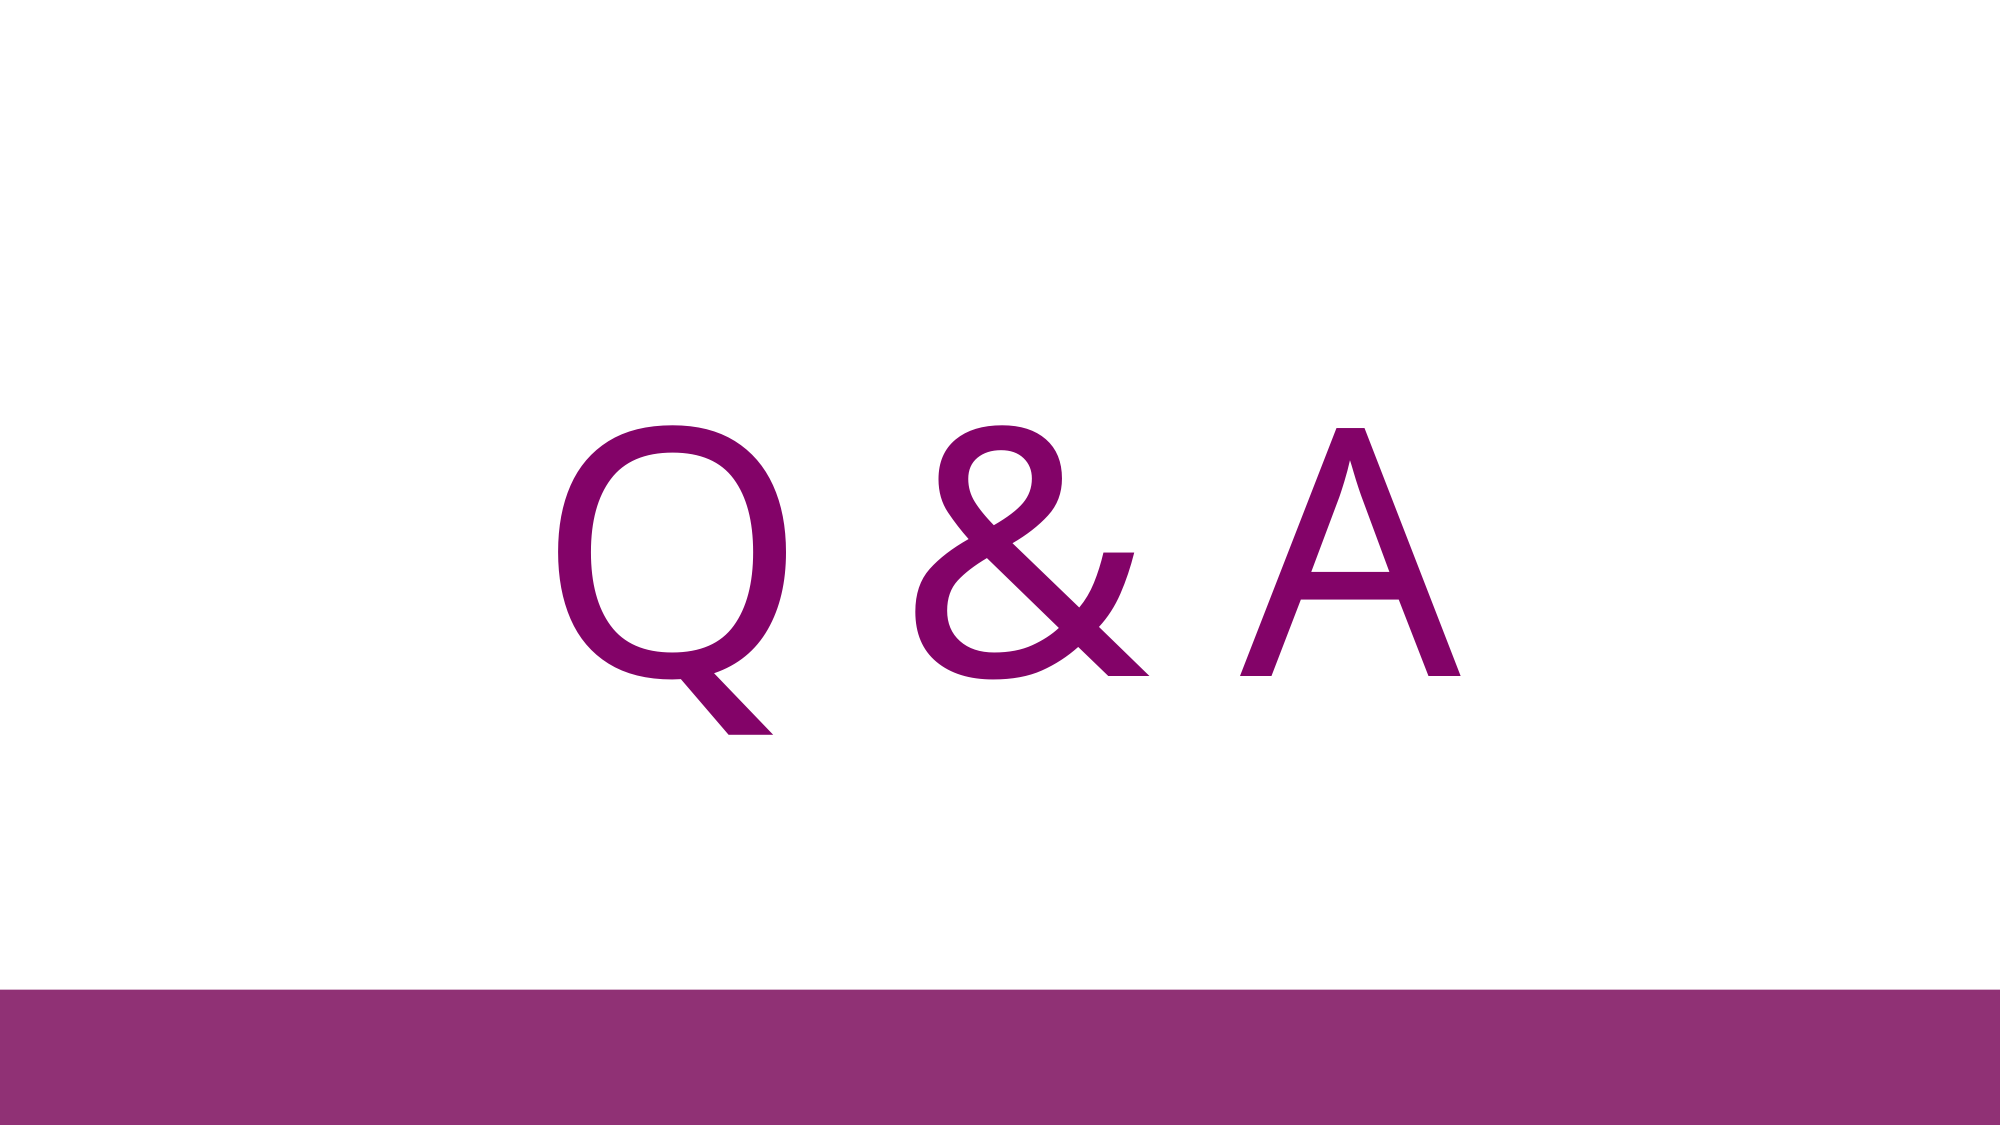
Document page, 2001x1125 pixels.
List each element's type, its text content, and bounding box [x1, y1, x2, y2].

text_box Q & A [418, 405, 1582, 724]
text_box [0, 988, 2000, 1125]
